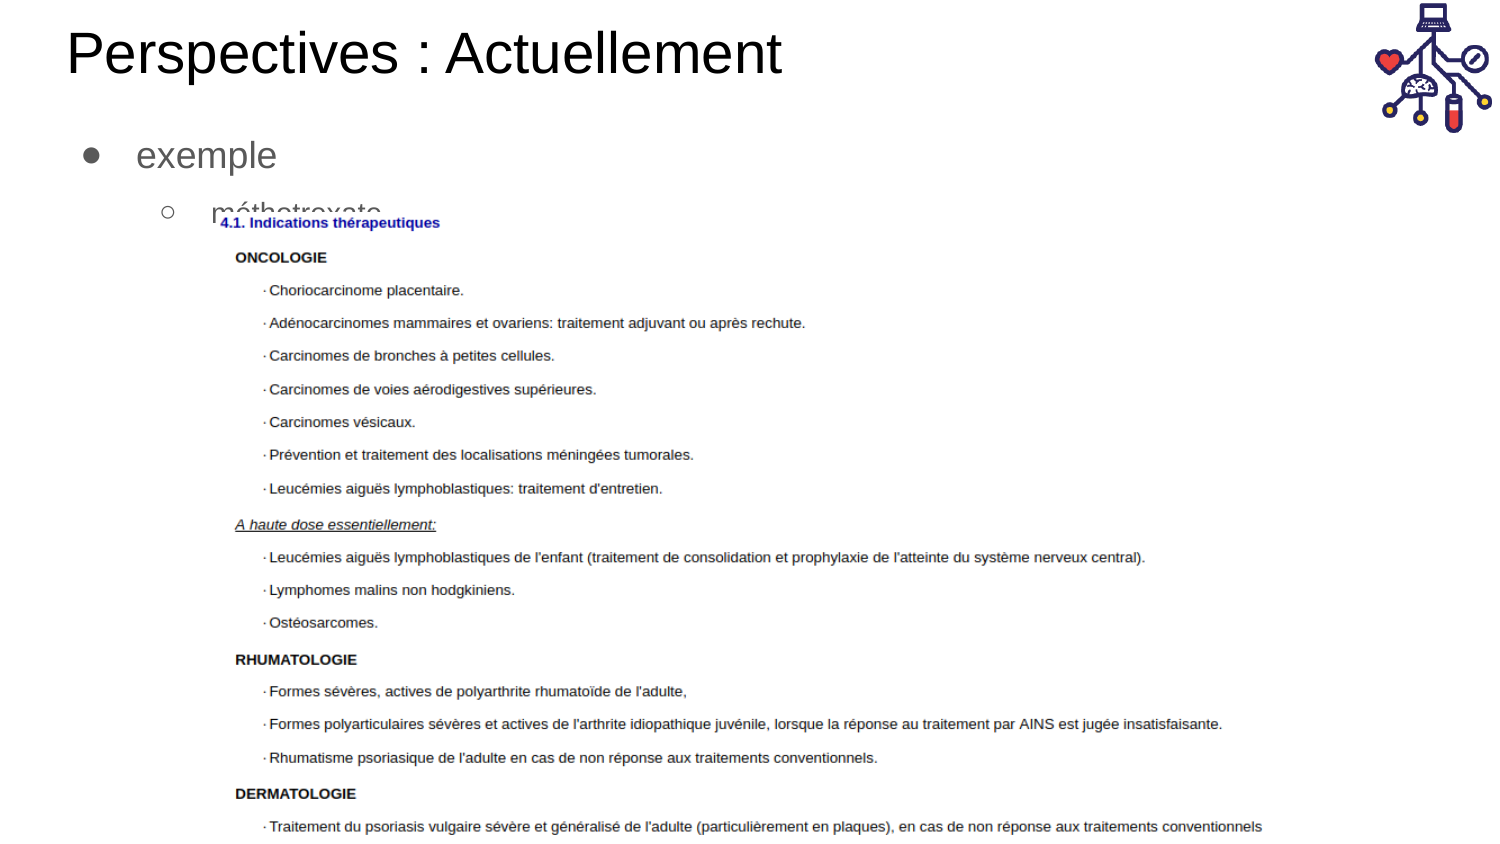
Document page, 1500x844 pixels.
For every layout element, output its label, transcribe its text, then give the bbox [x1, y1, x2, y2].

list exemple méthotrexate [46, 93, 1444, 844]
title Perspectives : Actuellement [51, 0, 1369, 93]
picture [1371, 0, 1500, 139]
picture [216, 212, 1274, 844]
